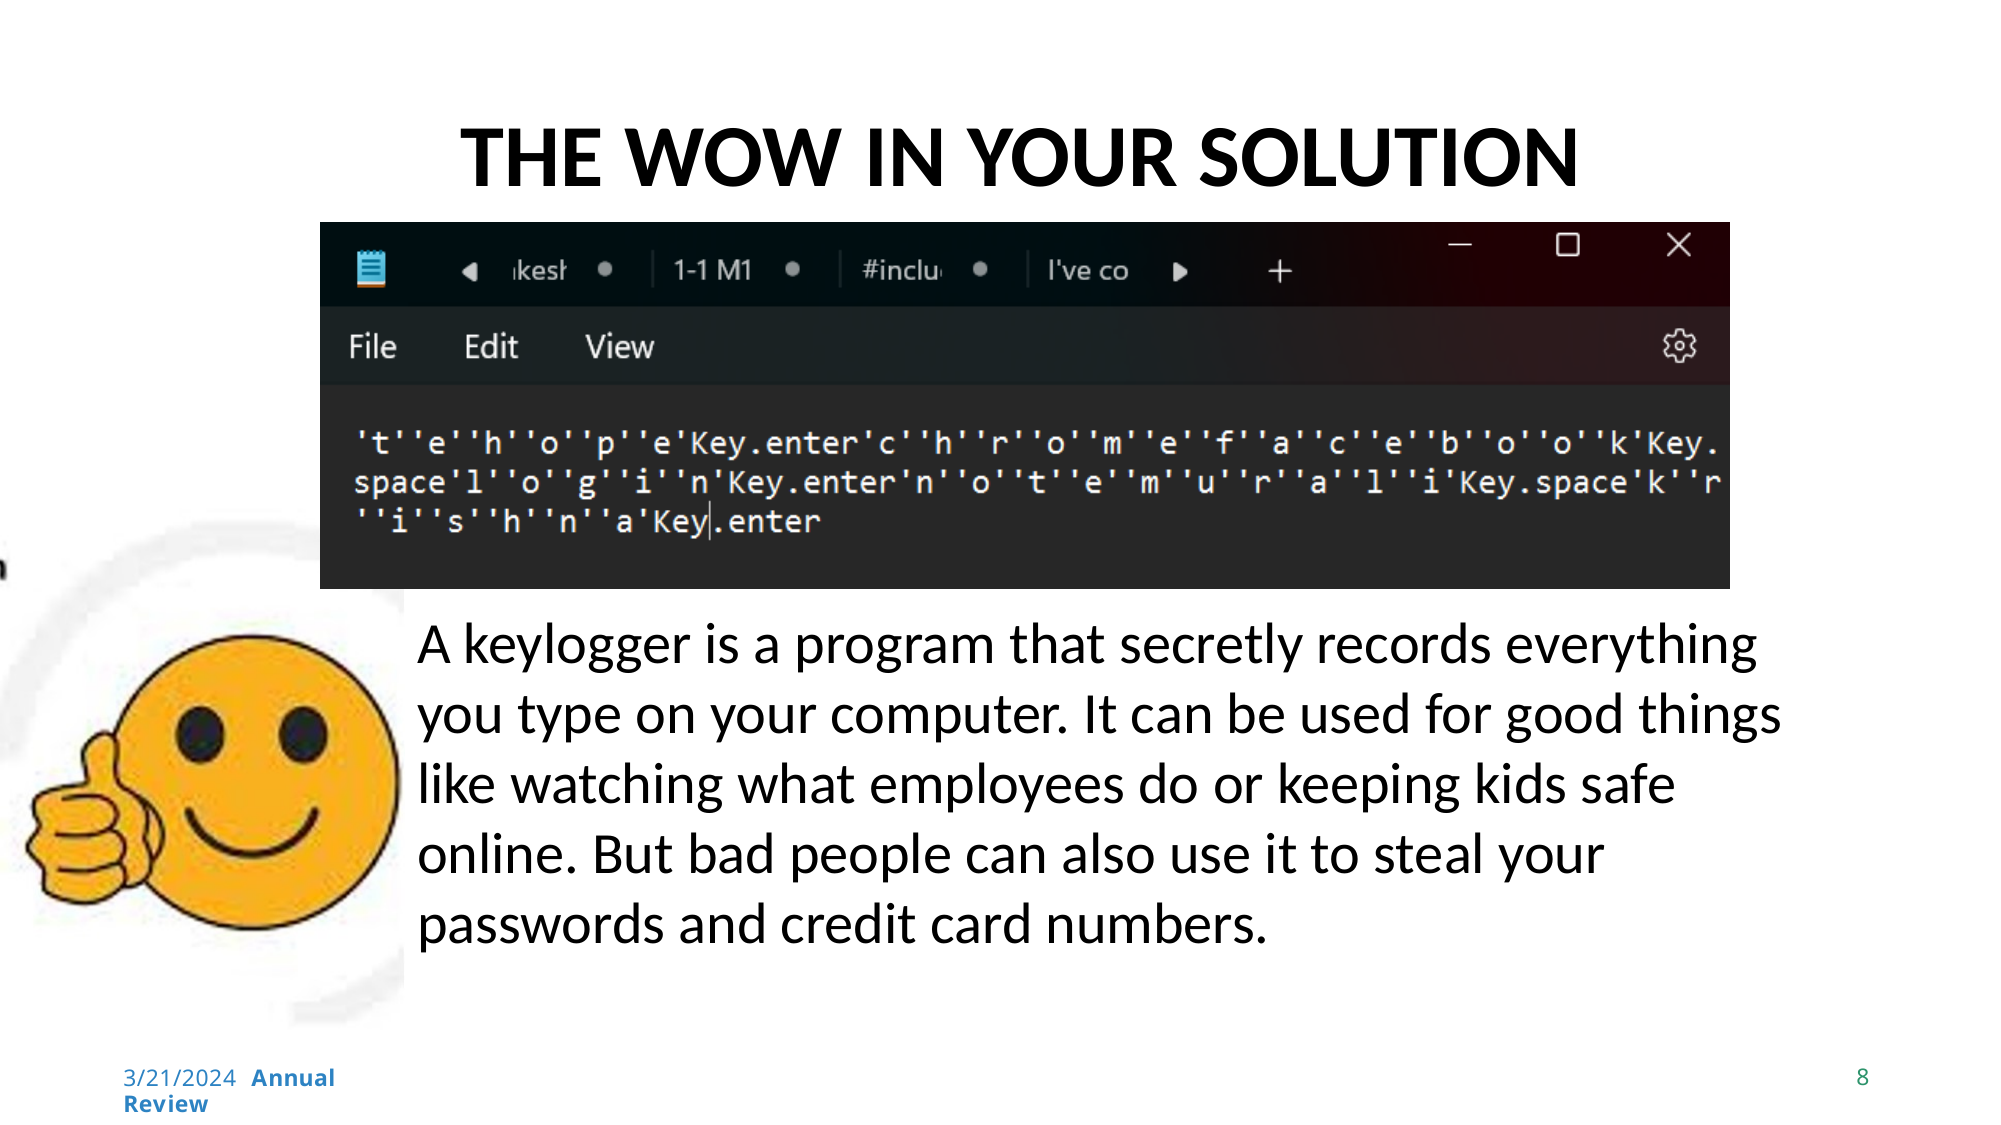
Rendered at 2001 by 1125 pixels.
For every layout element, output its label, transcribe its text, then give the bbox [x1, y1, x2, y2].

text_box A keylogger is a program that secretly records everything you type on your computer. It can be used for good things like watching what employees do or keeping kids safe online. But bad people can also use it to steal your passwords and credit card numbers. [409, 597, 1828, 963]
text_box 8 [1849, 1061, 1888, 1095]
title THE WOW IN YOUR SOLUTION [343, 54, 1582, 220]
text_box 3/21/2024 Annual Review [123, 1063, 415, 1118]
picture [0, 222, 1731, 1045]
